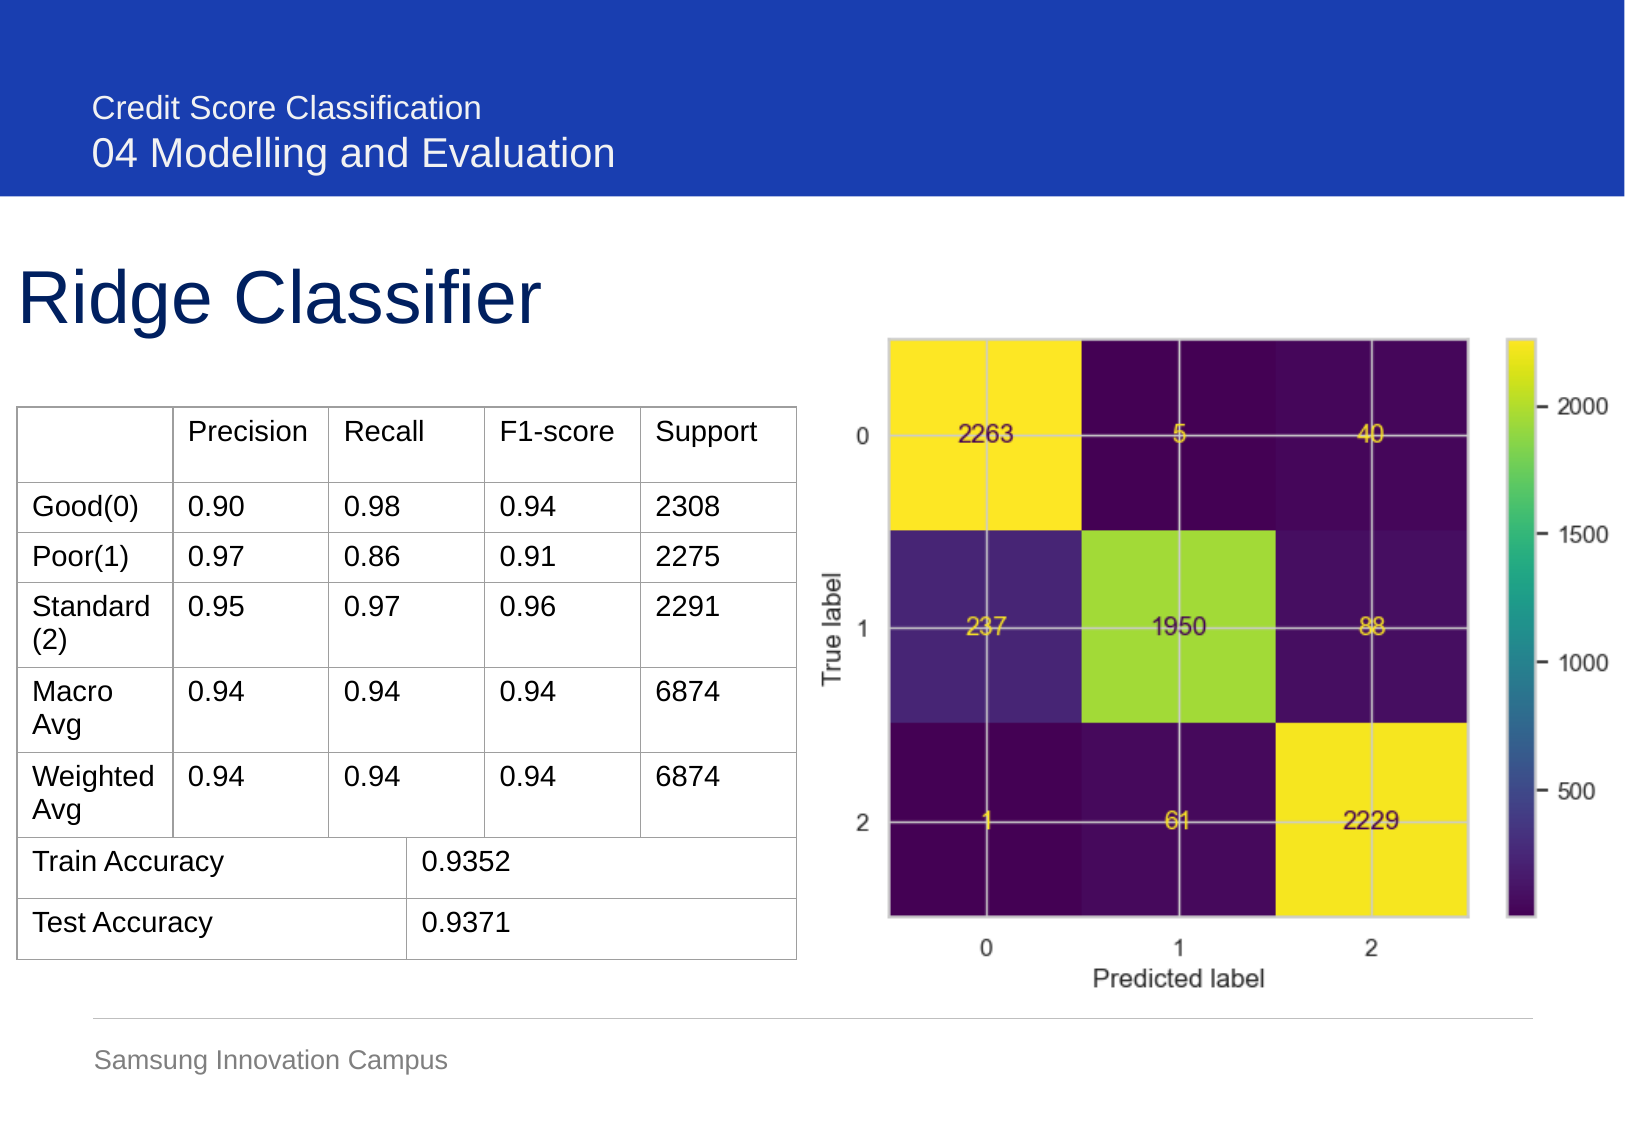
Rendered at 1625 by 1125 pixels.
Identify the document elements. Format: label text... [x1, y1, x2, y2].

table_cell 0.94 [329, 753, 484, 837]
table_cell 0.97 [329, 583, 484, 667]
text_box Ridge Classifier [17, 191, 996, 351]
table_header Support [641, 408, 796, 482]
table_cell 0.91 [485, 533, 640, 582]
table_cell Standard(2) [18, 583, 172, 667]
table_cell 6874 [641, 668, 796, 752]
table_cell 0.90 [174, 483, 328, 532]
table_header Train Accuracy [18, 838, 406, 898]
table_cell Weighted Avg [18, 753, 172, 837]
table_cell 0.9371 [407, 899, 796, 959]
table_cell 0.98 [329, 483, 484, 532]
table_cell 2308 [641, 483, 796, 532]
table_cell 0.94 [485, 483, 640, 532]
table_cell 0.86 [329, 533, 484, 582]
table_cell 0.94 [485, 668, 640, 752]
picture [808, 324, 1625, 1008]
table_cell Macro Avg [18, 668, 172, 752]
table_cell 0.95 [174, 583, 328, 667]
table_cell 0.94 [174, 668, 328, 752]
table_header Precision [174, 408, 328, 482]
table_cell 0.96 [485, 583, 640, 667]
table_cell Good(0) [18, 483, 172, 532]
table_cell Test Accuracy [18, 899, 406, 959]
table_header 0.9352 [407, 838, 796, 898]
table_header [18, 408, 172, 482]
table_cell 2291 [641, 583, 796, 667]
table_cell 2275 [641, 533, 796, 582]
table_cell 6874 [641, 753, 796, 837]
table_cell Poor(1) [18, 533, 172, 582]
table_cell 0.94 [329, 668, 484, 752]
table_cell 0.94 [174, 753, 328, 837]
table_cell 0.94 [485, 753, 640, 837]
text_box Credit Score Classification 04 Modelling and Evaluation [91, 86, 1047, 177]
table_header Recall [329, 408, 484, 482]
table_cell 0.97 [174, 533, 328, 582]
table_header F1-score [485, 408, 640, 482]
